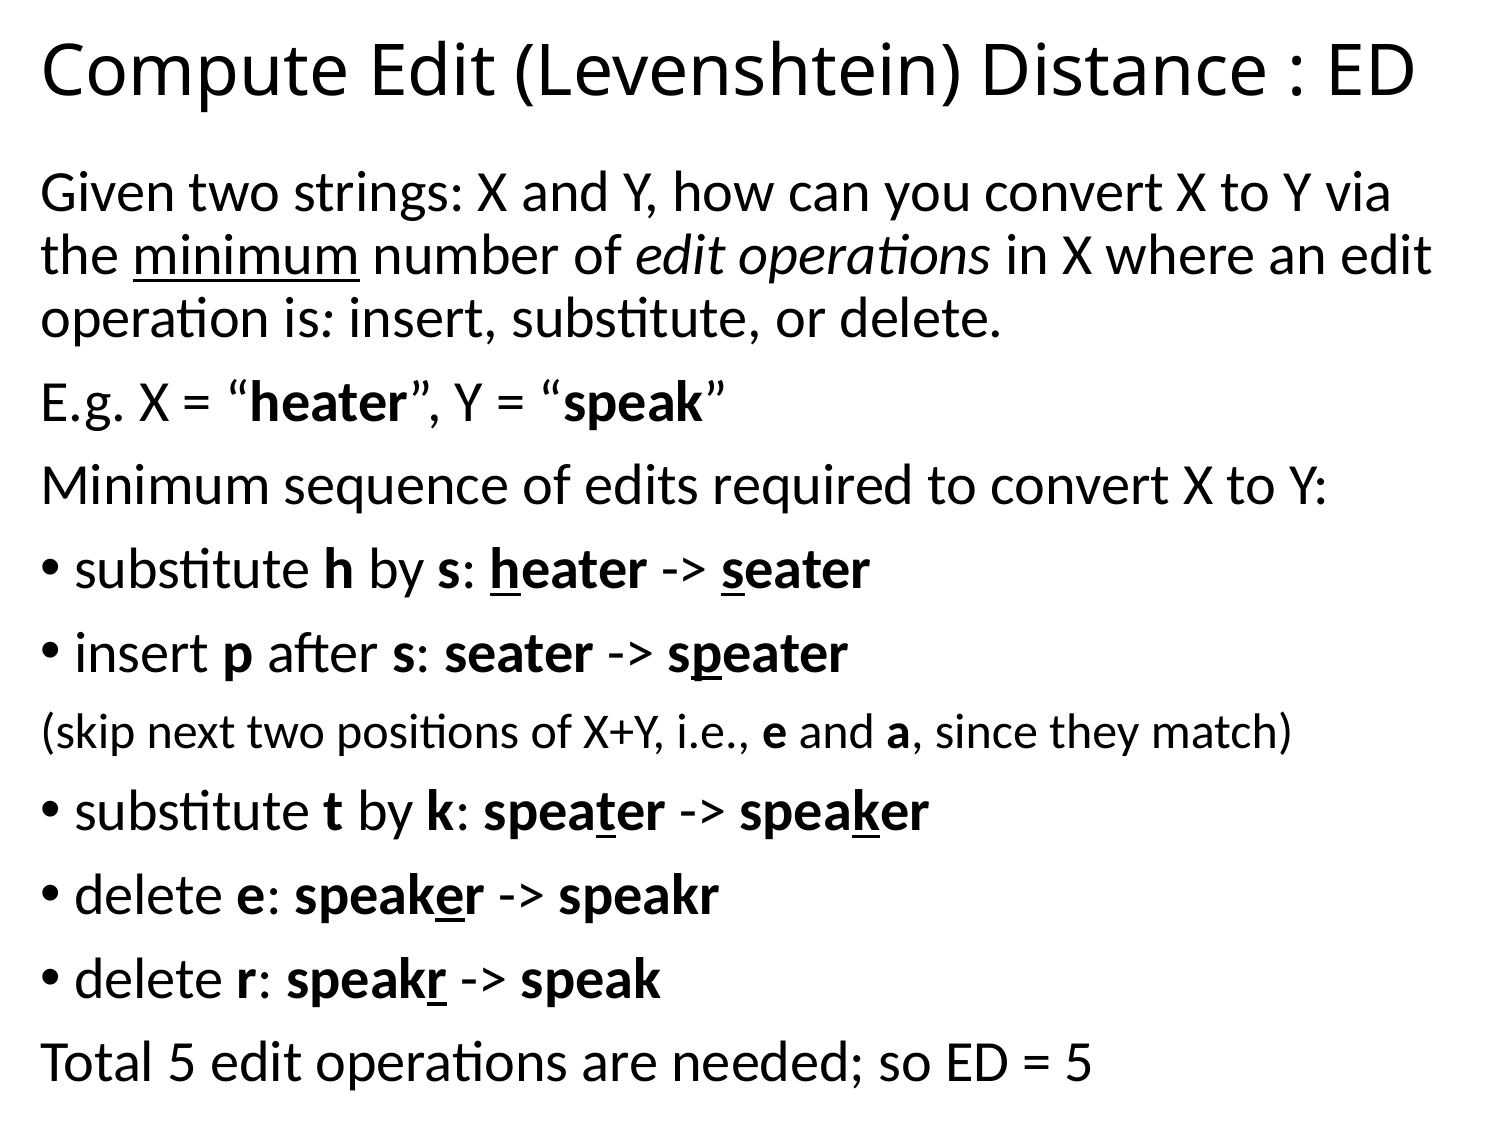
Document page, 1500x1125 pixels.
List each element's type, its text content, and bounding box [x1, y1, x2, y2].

list Given two strings: X and Y, how can you convert X to Y via the minimum number of edit operations in X where an edit operation is: insert, substitute, or delete. E.g. X = “heater”, Y = “speak” Minimum sequence of edits required to convert X to Y: substitute h by s: heater -> seater insert p after s: seater -> speater (skip next two positions of X+Y, i.e., e and a, since they match) substitute t by k: speater -> speaker delete e: speaker -> speakr delete r: speakr -> speak Total 5 edit operations are needed; so ED = 5 [25, 154, 1500, 1125]
title Compute Edit (Levenshtein) Distance : ED [25, 26, 1469, 138]
